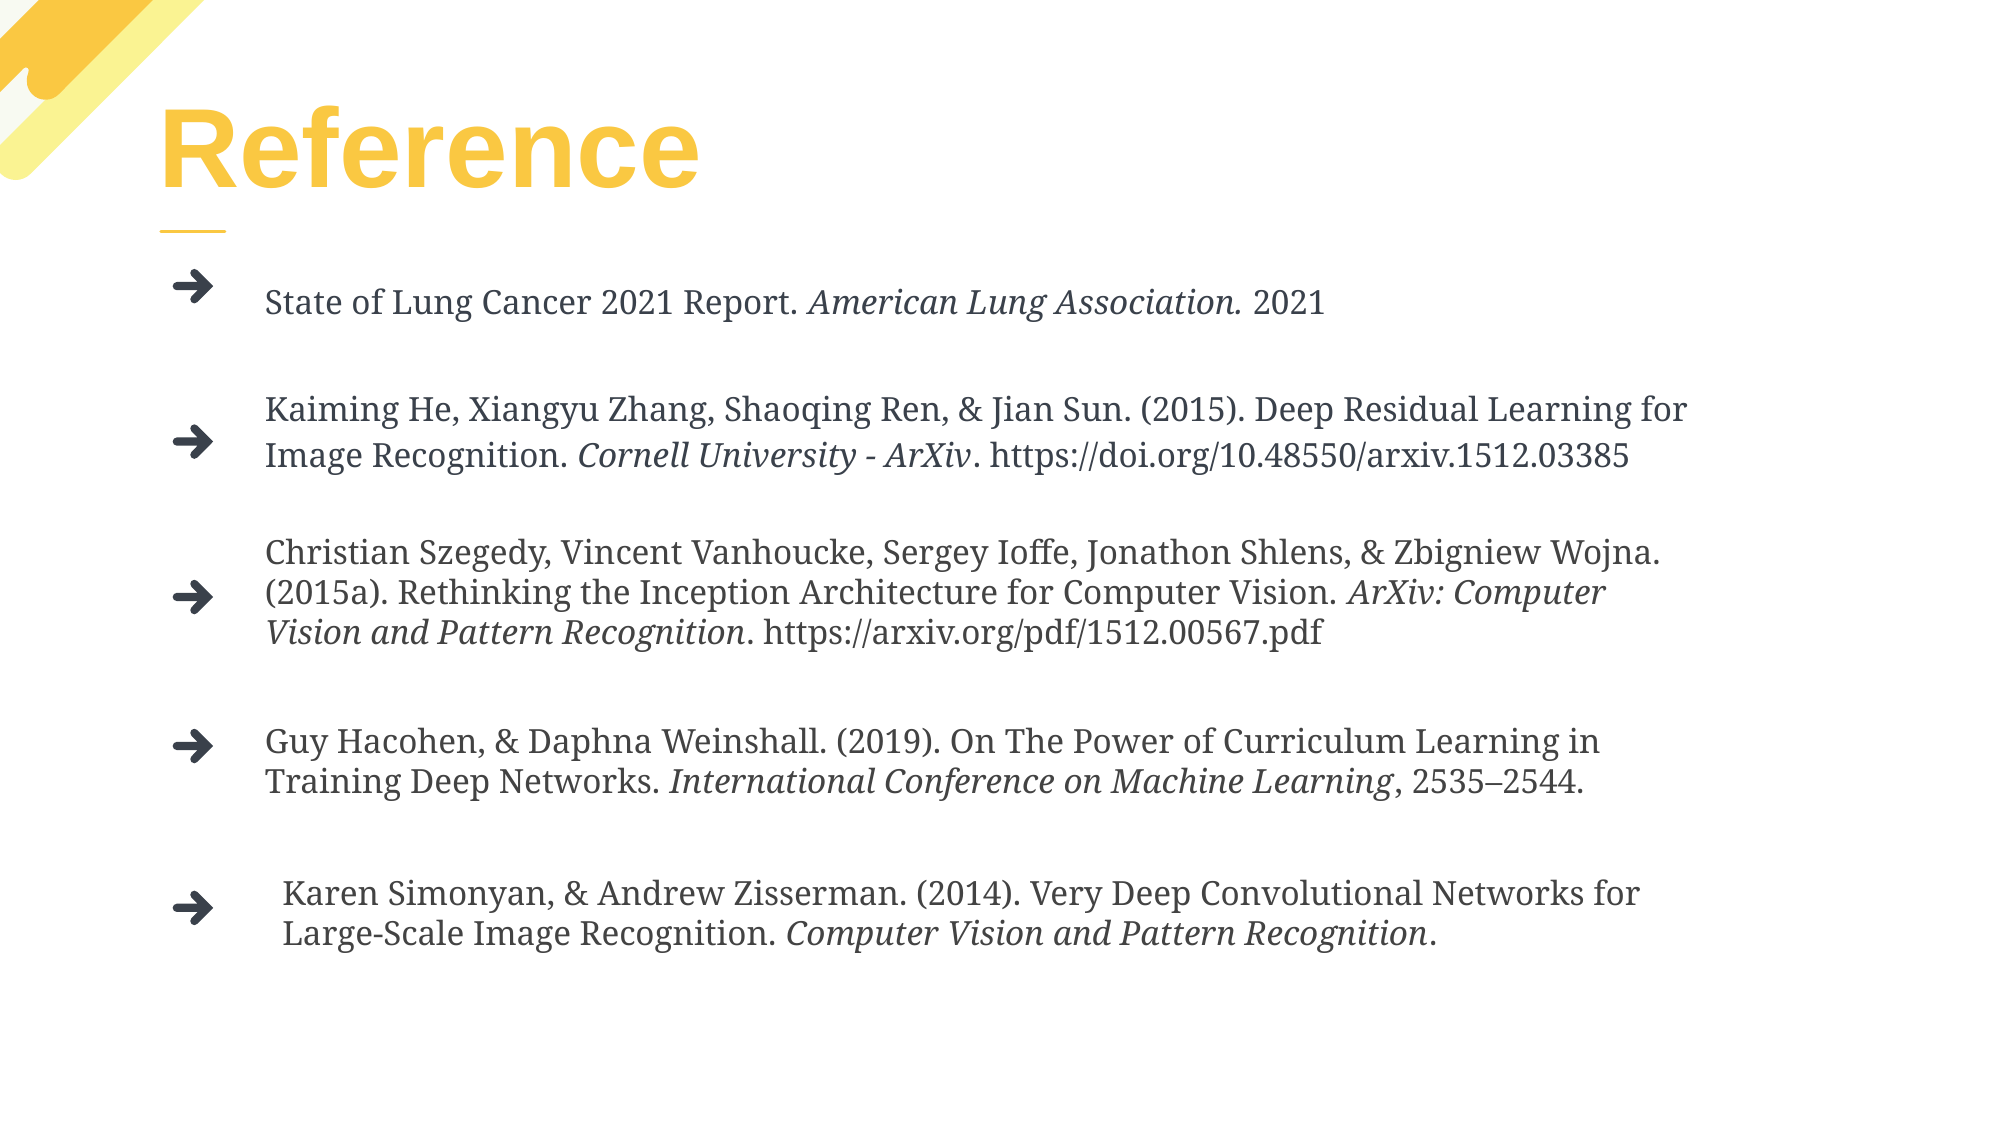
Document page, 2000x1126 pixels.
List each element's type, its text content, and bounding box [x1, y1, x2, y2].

text_box [172, 890, 214, 926]
text_box [172, 728, 214, 764]
text_box Kaiming He, Xiangyu Zhang, Shaoqing Ren, & Jian Sun. (2015). Deep Residual Learning for Image Recognition. Cornell University - ArXiv. https://doi.org/10.48550/arxiv.1512.03385 [250, 375, 1730, 532]
text_box Guy Hacohen, & Daphna Weinshall. (2019). On The Power of Curriculum Learning in Training Deep Networks. International Conference on Machine Learning, 2535–2544. [249, 712, 1658, 858]
text_box Reference [255, 67, 840, 218]
text_box State of Lung Cancer 2021 Report. American Lung Association. 2021 [250, 263, 1907, 329]
text_box Christian Szegedy, Vincent Vanhoucke, Sergey Ioffe, Jonathon Shlens, & Zbigniew Wojna. (2015a). Rethinking the Inception Architecture for Computer Vision. ArXiv: Computer Vision and Pattern Recognition. https://arxiv.org/pdf/1512.00567.pdf [249, 523, 1693, 696]
text_box [172, 579, 214, 615]
text_box [172, 424, 214, 459]
text_box Karen Simonyan, & Andrew Zisserman. (2014). Very Deep Convolutional Networks for Large-Scale Image Recognition. Computer Vision and Pattern Recognition. [267, 864, 1675, 1050]
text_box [0, 0, 251, 221]
text_box [172, 268, 214, 304]
